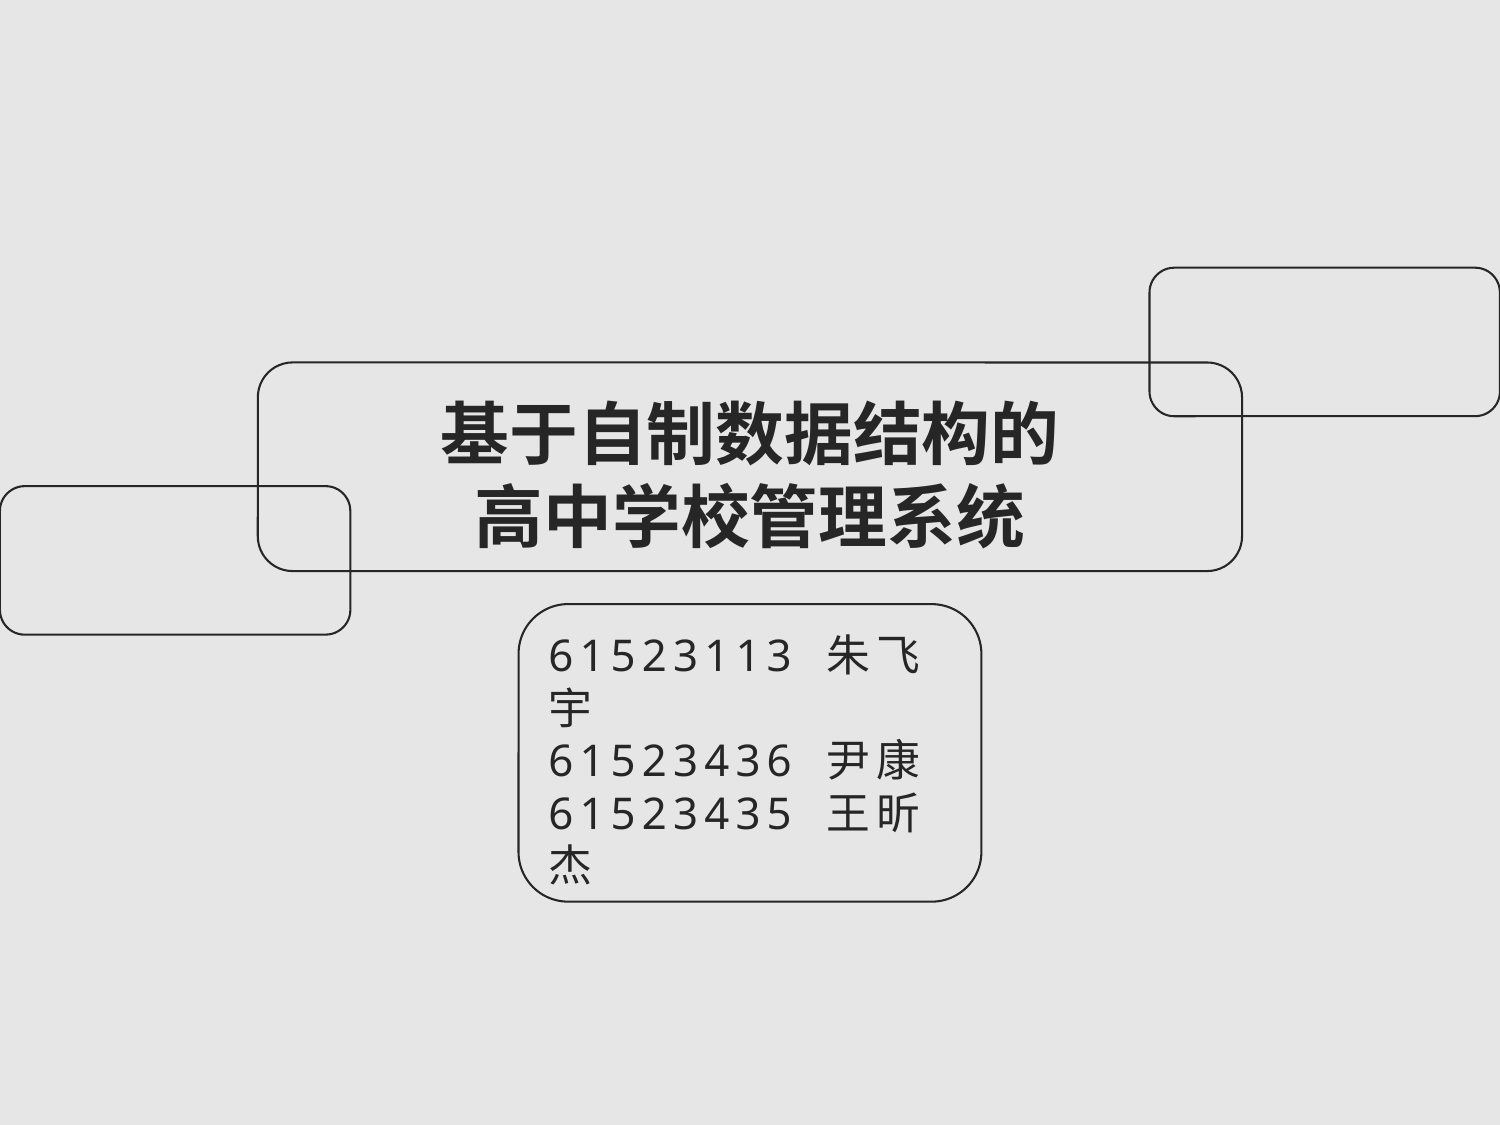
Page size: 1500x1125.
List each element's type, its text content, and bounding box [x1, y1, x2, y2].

text_box [0, 485, 352, 636]
text_box [256, 361, 1244, 573]
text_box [518, 604, 982, 902]
text_box 基于自制数据结构的 高中学校管理系统 [424, 383, 1076, 570]
text_box [1148, 266, 1500, 418]
